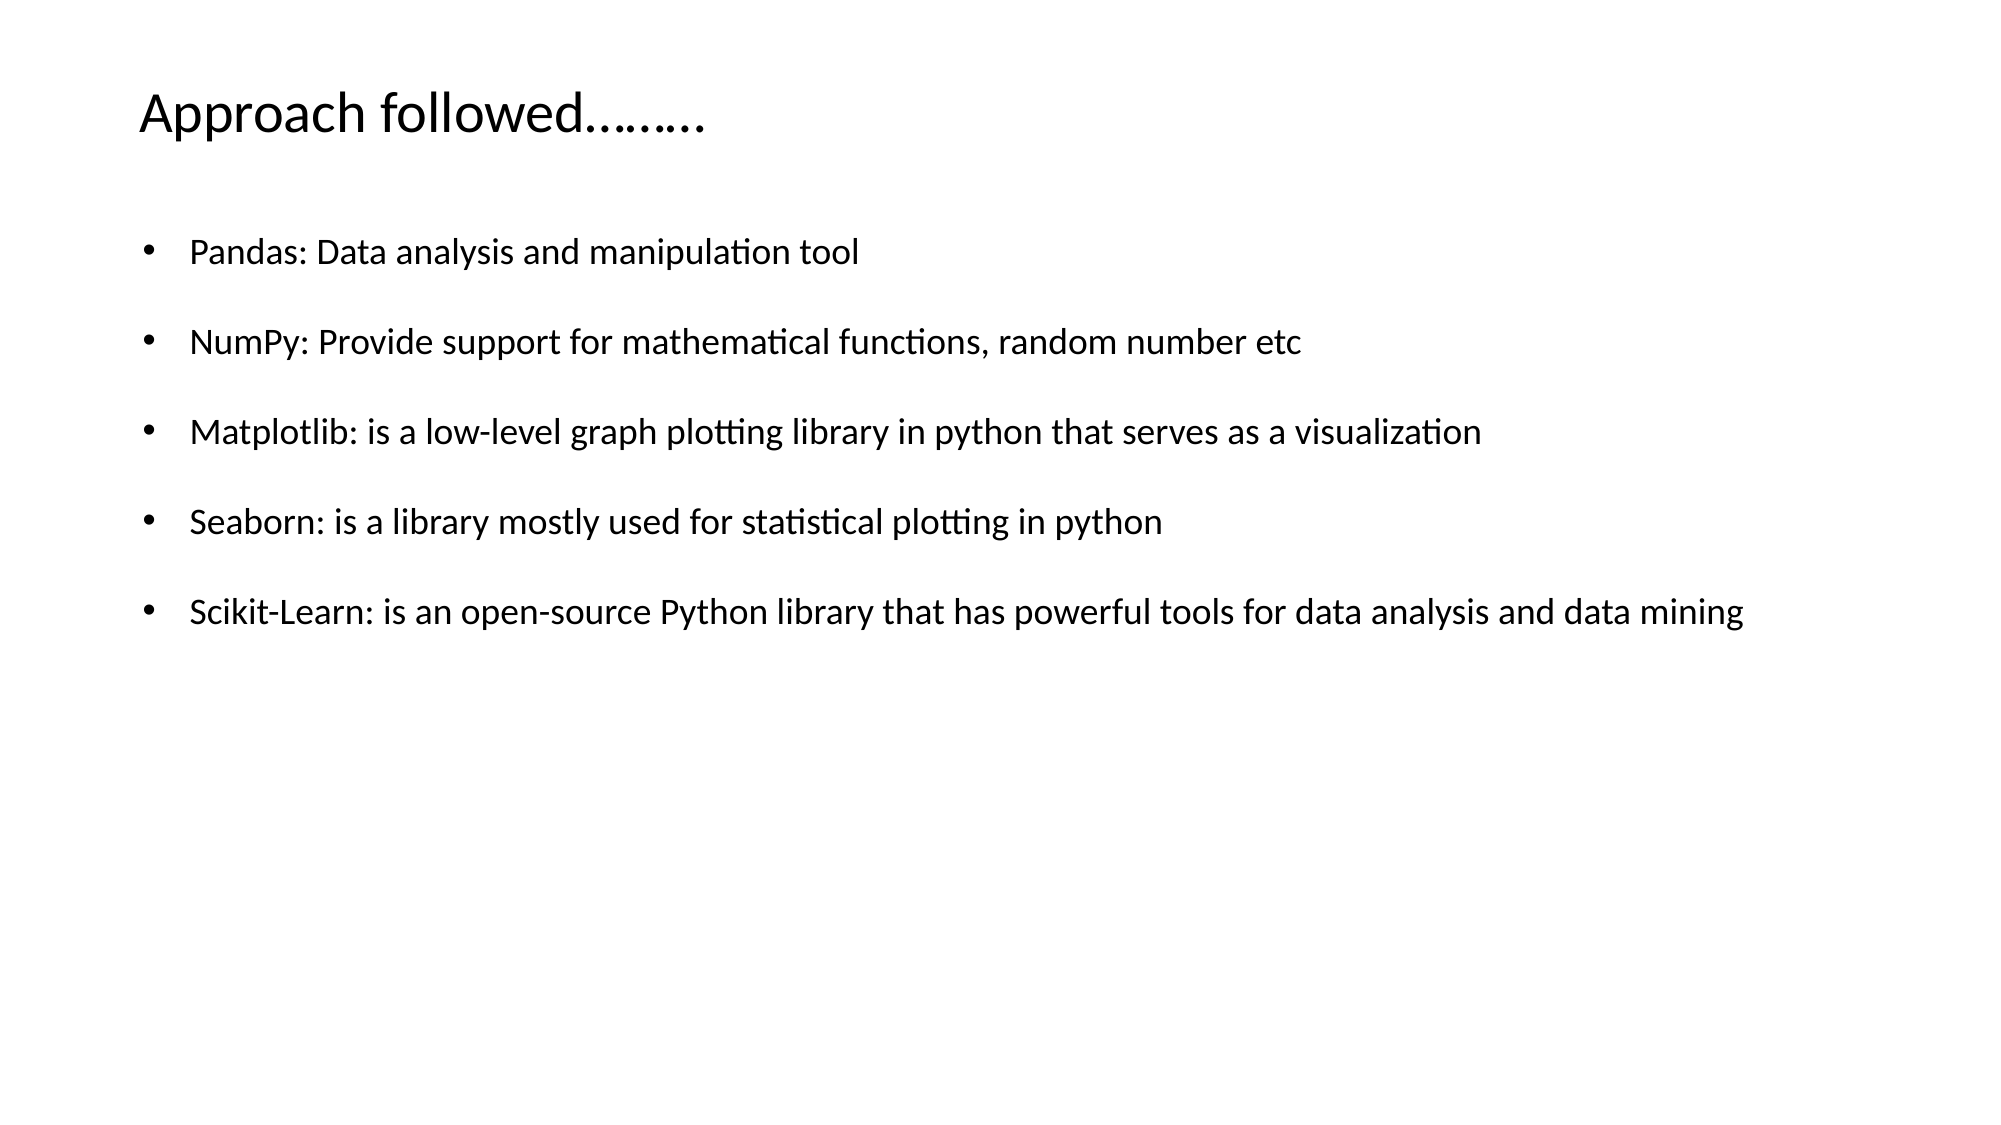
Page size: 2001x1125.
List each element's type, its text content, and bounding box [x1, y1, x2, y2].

text_box Approach followed……… [124, 66, 1876, 152]
text_box Pandas: Data analysis and manipulation tool NumPy: Provide support for mathematical functions, random number etc Matplotlib: is a low-level graph plotting library in python that serves as a visualization Seaborn: is a library mostly used for statistical plotting in python Scikit-Learn: is an open-source Python library that has powerful tools for data analysis and data mining [127, 219, 1761, 730]
